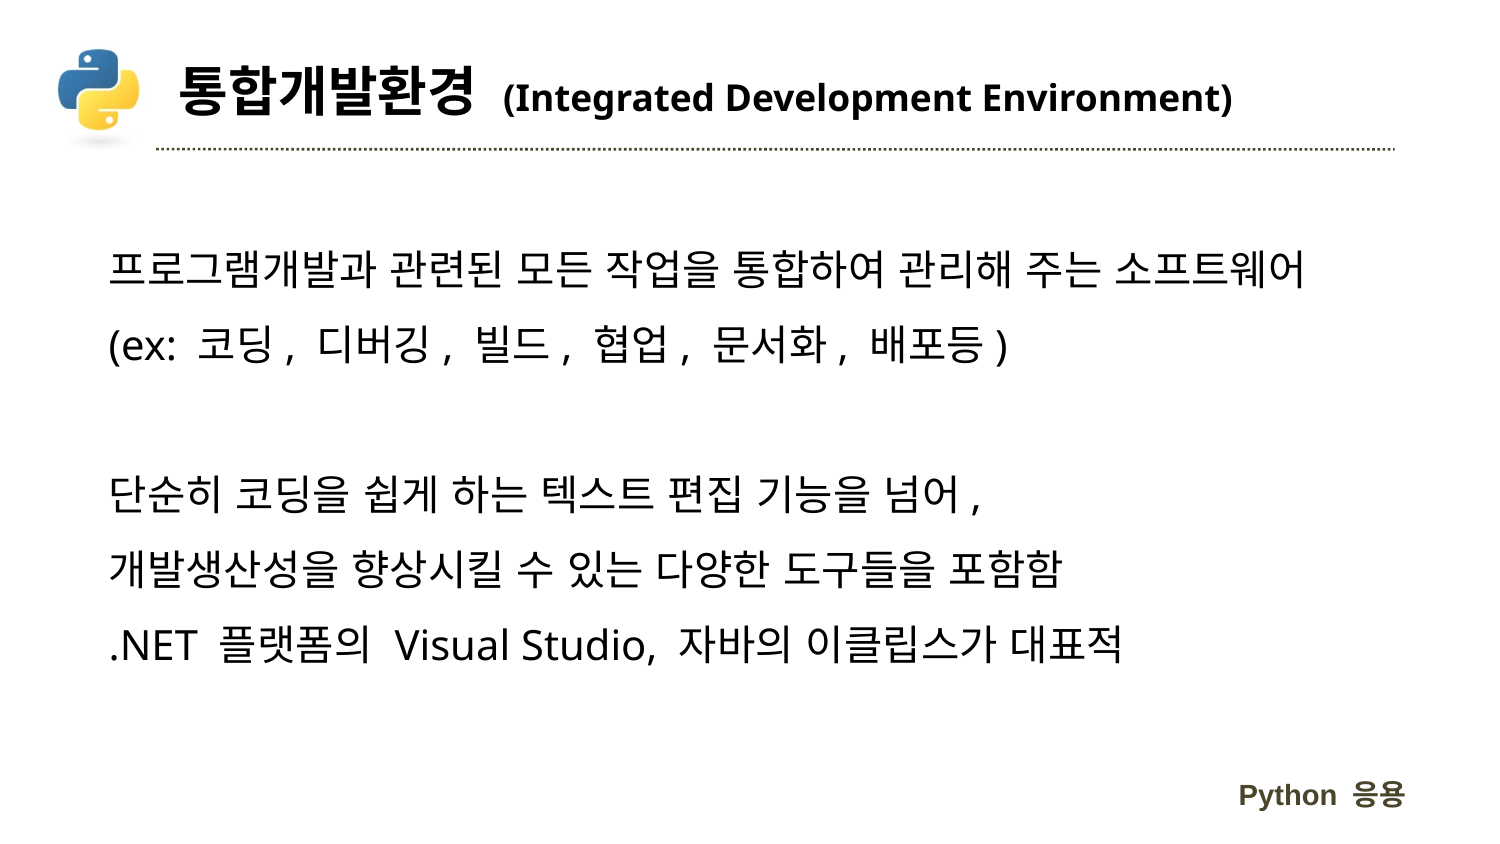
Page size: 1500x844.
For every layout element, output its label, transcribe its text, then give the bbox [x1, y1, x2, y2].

text_box 통합개발환경 (Integrated Development Environment) [164, 37, 1387, 142]
picture [46, 35, 155, 155]
text_box 프로그램개발과 관련된 모든 작업을 통합하여 관리해 주는 소프트웨어(ex: 코딩, 디버깅, 빌드, 협업, 문서화, 배포등) 단순히 코딩을 쉽게 하는 텍스트 편집 기능을 넘어, 개발생산성을 향상시킬 수 있는 다양한 도구들을 포함함 .NET 플랫폼의 Visual Studio, 자바의 이클립스가 대표적 [93, 210, 1395, 676]
